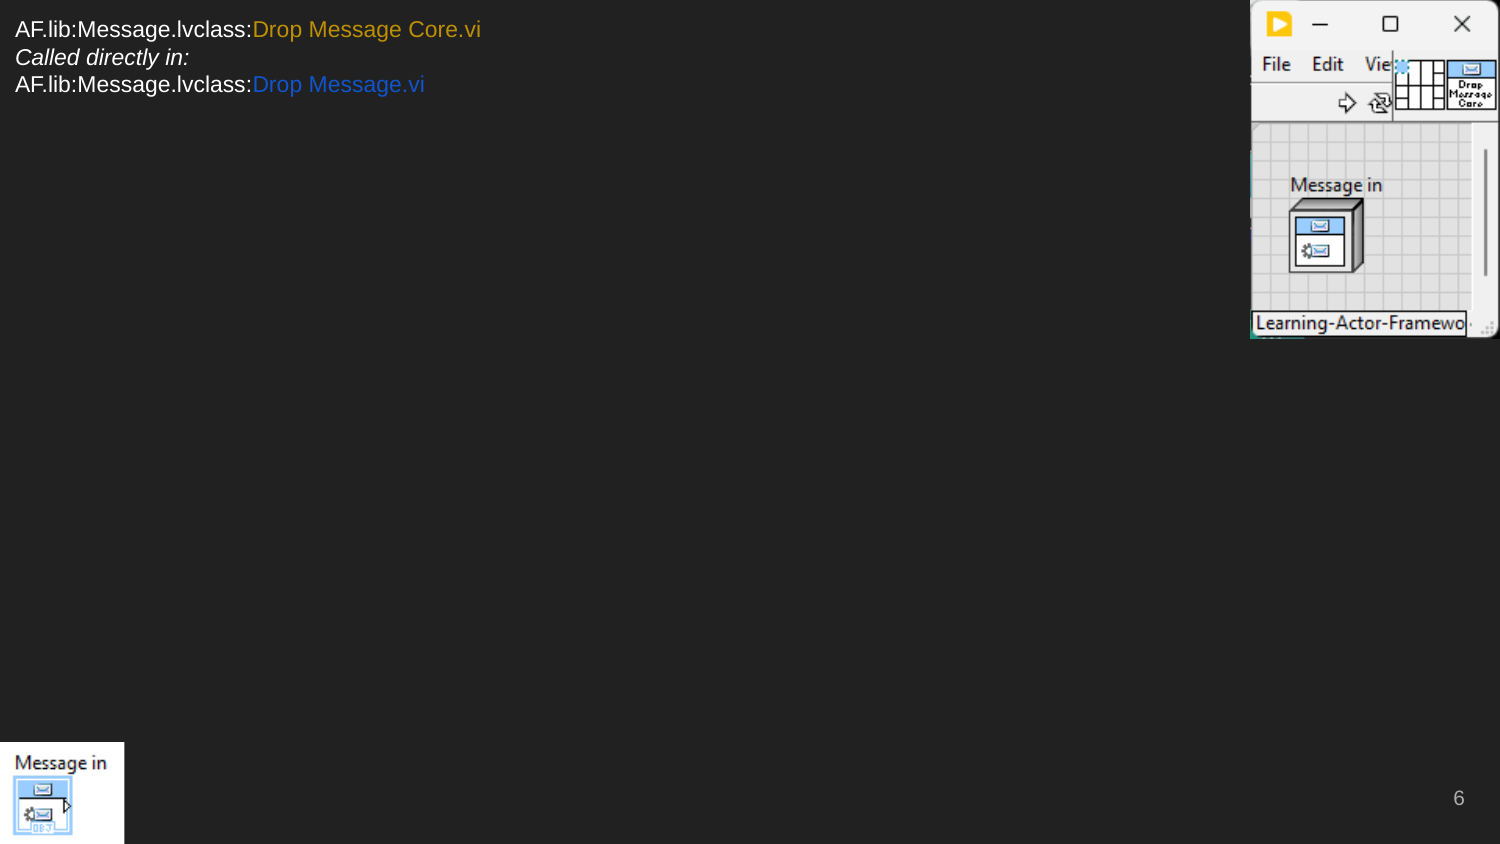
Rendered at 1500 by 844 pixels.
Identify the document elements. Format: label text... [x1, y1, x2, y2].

picture [0, 742, 125, 844]
slide_number ‹#› [1389, 764, 1480, 830]
title AF.lib:Message.lvclass:Drop Message Core.vi Called directly in: AF.lib:Message.lvclass:Drop Message.vi [0, 0, 1247, 94]
picture [1249, 0, 1500, 340]
